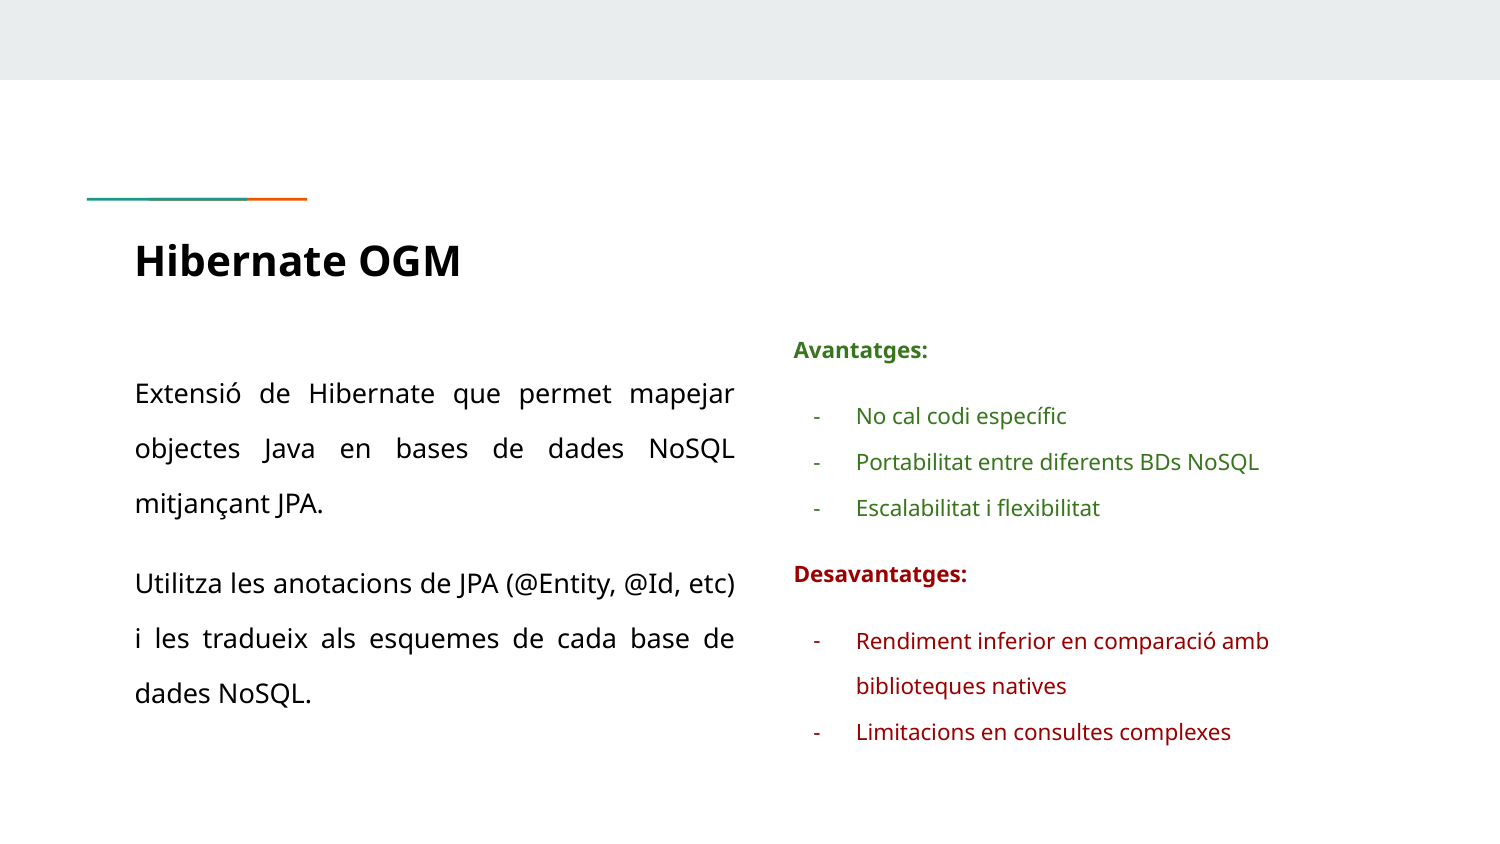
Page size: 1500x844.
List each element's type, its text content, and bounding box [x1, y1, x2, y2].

list Extensió de Hibernate que permet mapejar objectes Java en bases de dades NoSQL mitjançant JPA. Utilitza les anotacions de JPA (@Entity, @Id, etc) i les tradueix als esquemes de cada base de dades NoSQL. [119, 341, 750, 800]
list Avantatges: No cal codi específic Portabilitat entre diferents BDs NoSQL Escalabilitat i flexibilitat Desavantatges: Rendiment inferior en comparació amb biblioteques natives Limitacions en consultes complexes [778, 304, 1409, 763]
title Hibernate OGM [119, 216, 1381, 305]
